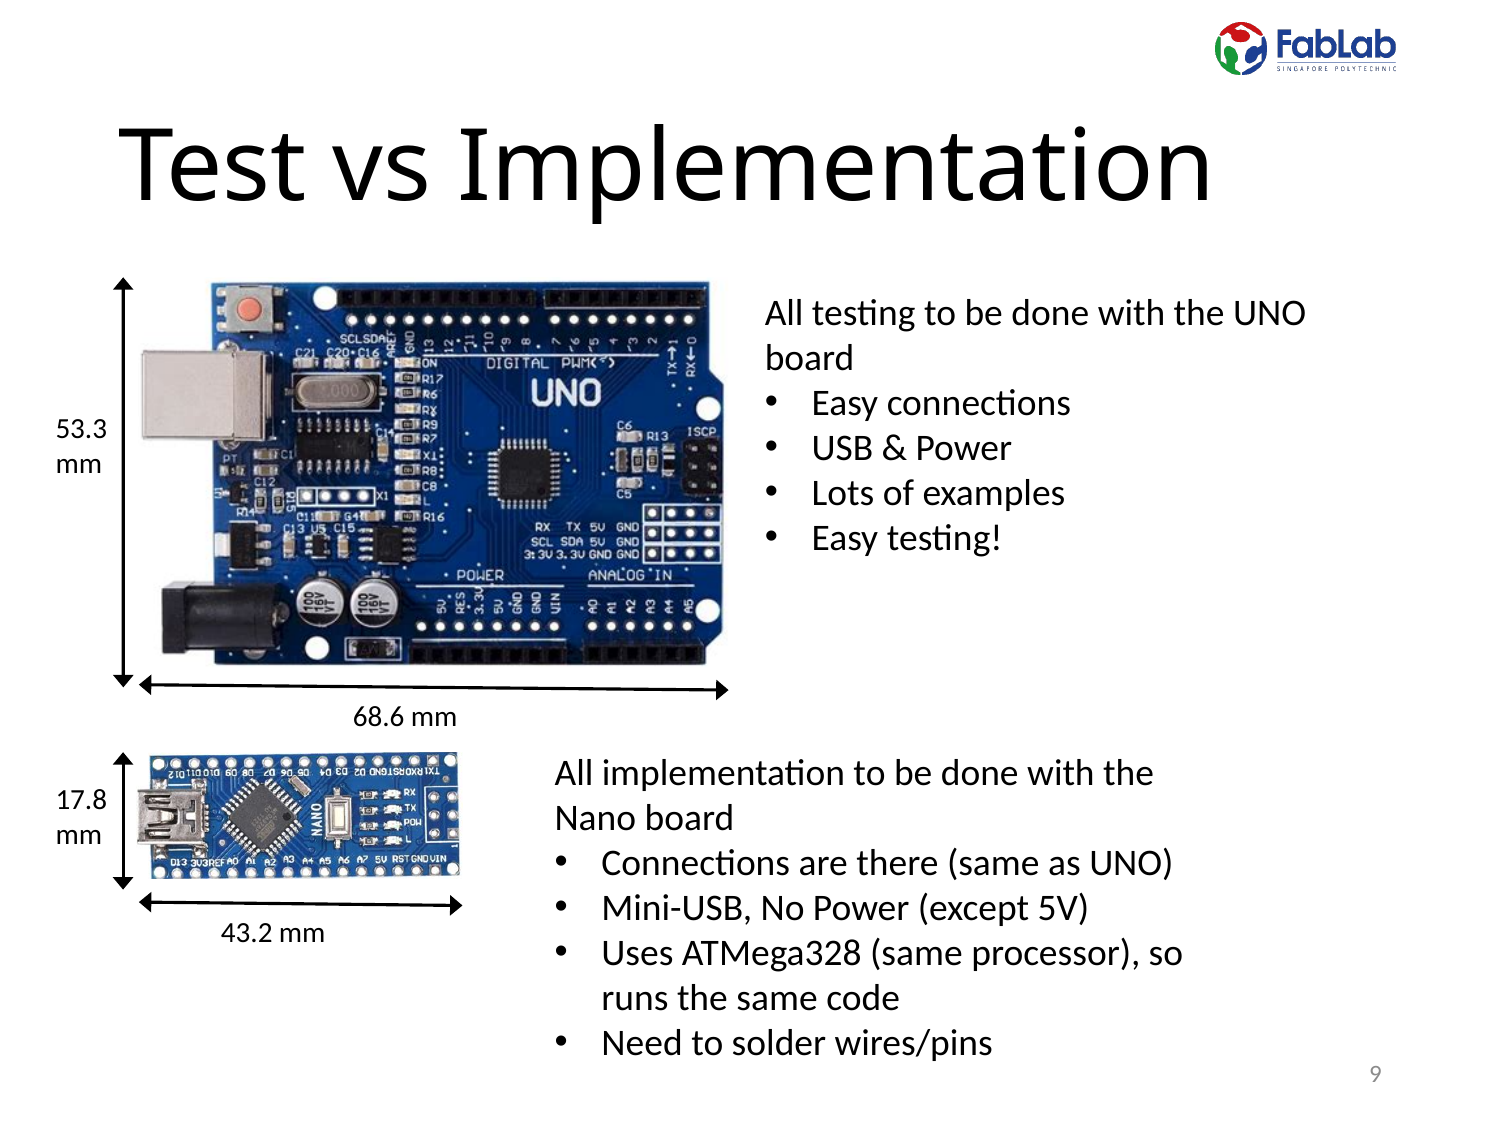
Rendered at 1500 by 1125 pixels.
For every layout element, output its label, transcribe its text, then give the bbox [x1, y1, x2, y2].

slide_number 9 [1059, 1042, 1397, 1103]
text_box All implementation to be done with the Nano board Connections are there (same as UNO) Mini-USB, No Power (except 5V) Uses ATMega328 (same processor), so runs the same code Need to solder wires/pins [539, 740, 1217, 1071]
text_box All testing to be done with the UNO board Easy connections USB & Power Lots of examples Easy testing! [750, 280, 1340, 566]
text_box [40, 277, 729, 741]
title Test vs Implementation [103, 59, 1397, 278]
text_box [40, 752, 463, 957]
picture [1215, 22, 1396, 59]
